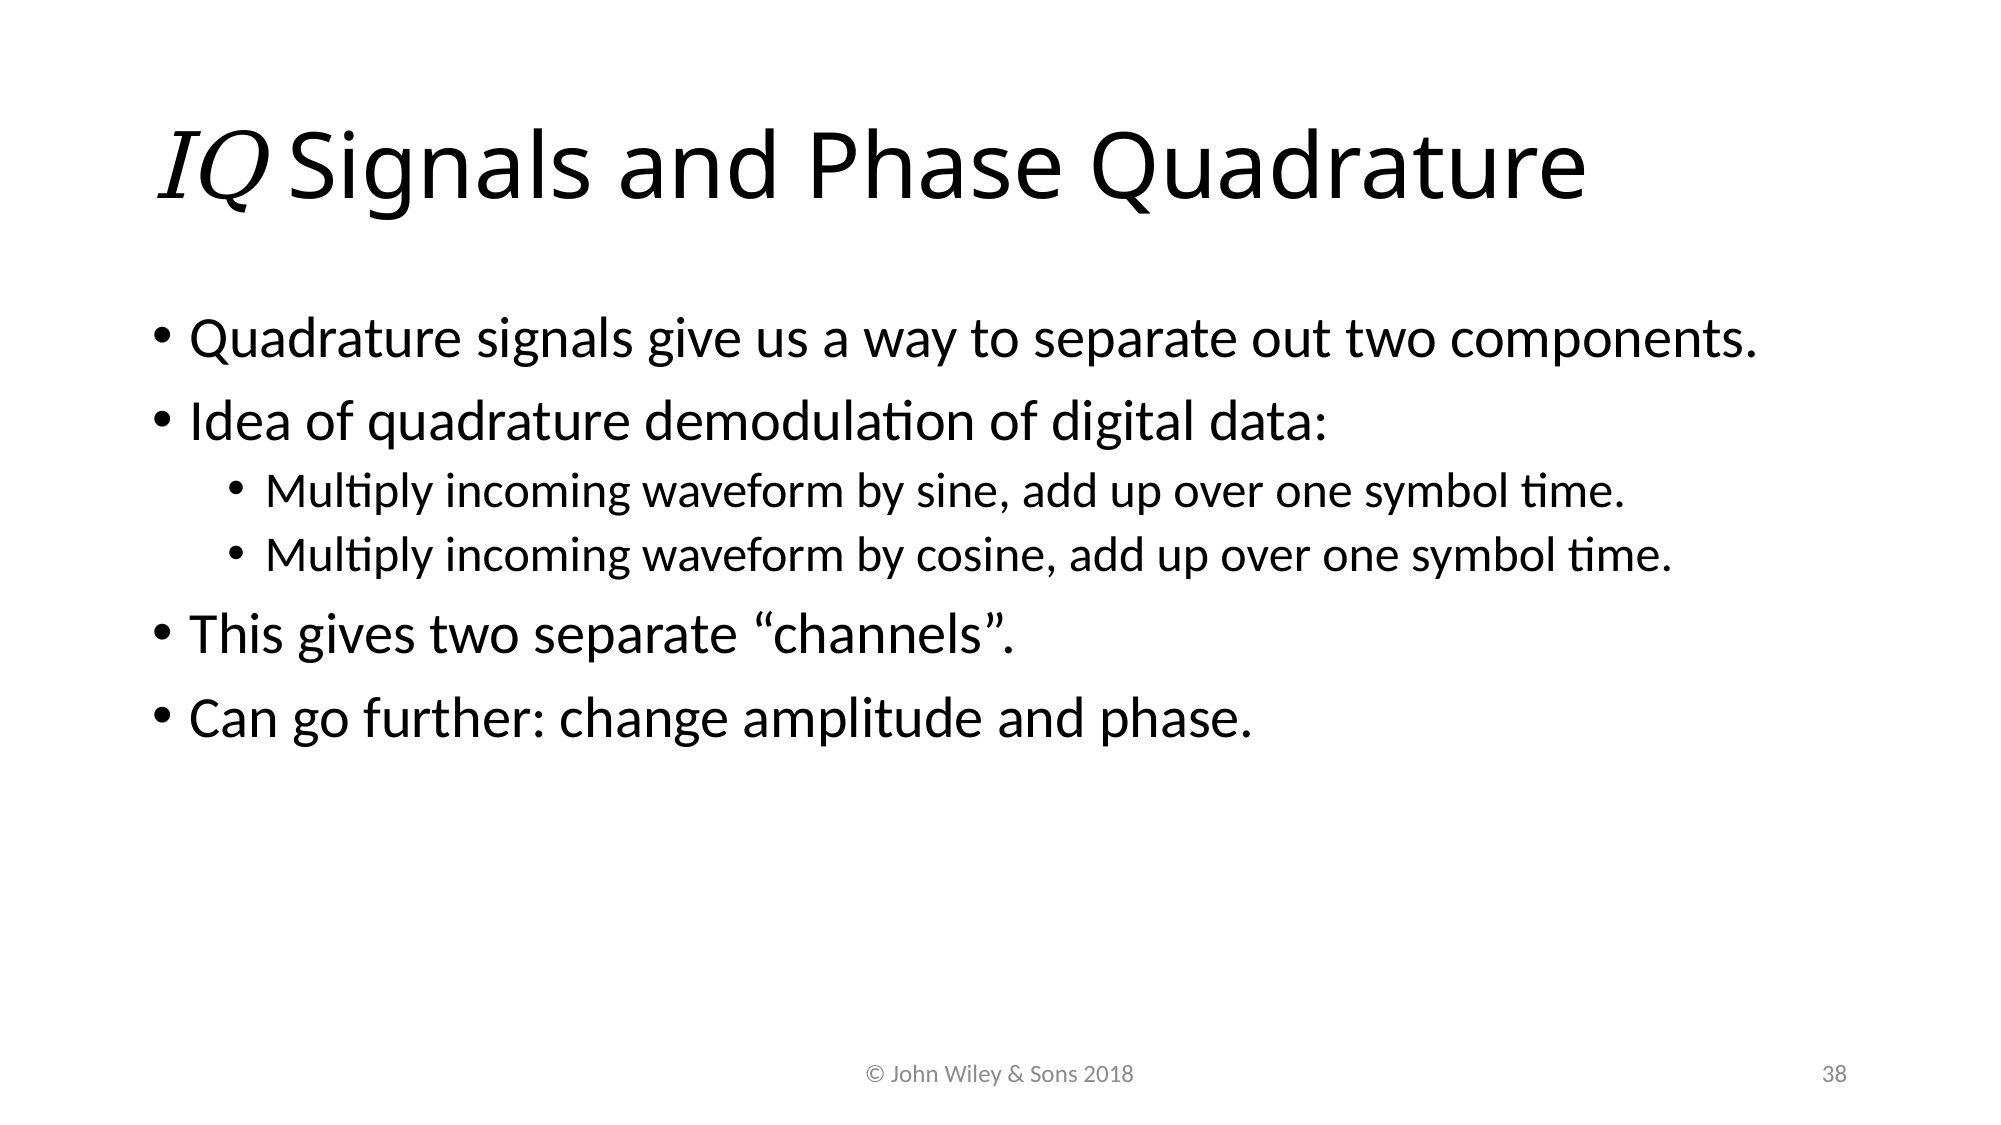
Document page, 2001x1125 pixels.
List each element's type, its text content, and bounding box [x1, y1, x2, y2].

list Quadrature signals give us a way to separate out two components. Idea of quadrature demodulation of digital data: Multiply incoming waveform by sine, add up over one symbol time. Multiply incoming waveform by cosine, add up over one symbol time. This gives two separate “channels”. Can go further: change amplitude and phase. [137, 299, 1863, 1014]
footer © John Wiley & Sons 2018 [662, 1042, 1338, 1103]
title IQ Signals and Phase Quadrature [137, 59, 1863, 278]
slide_number 38 [1412, 1042, 1863, 1103]
